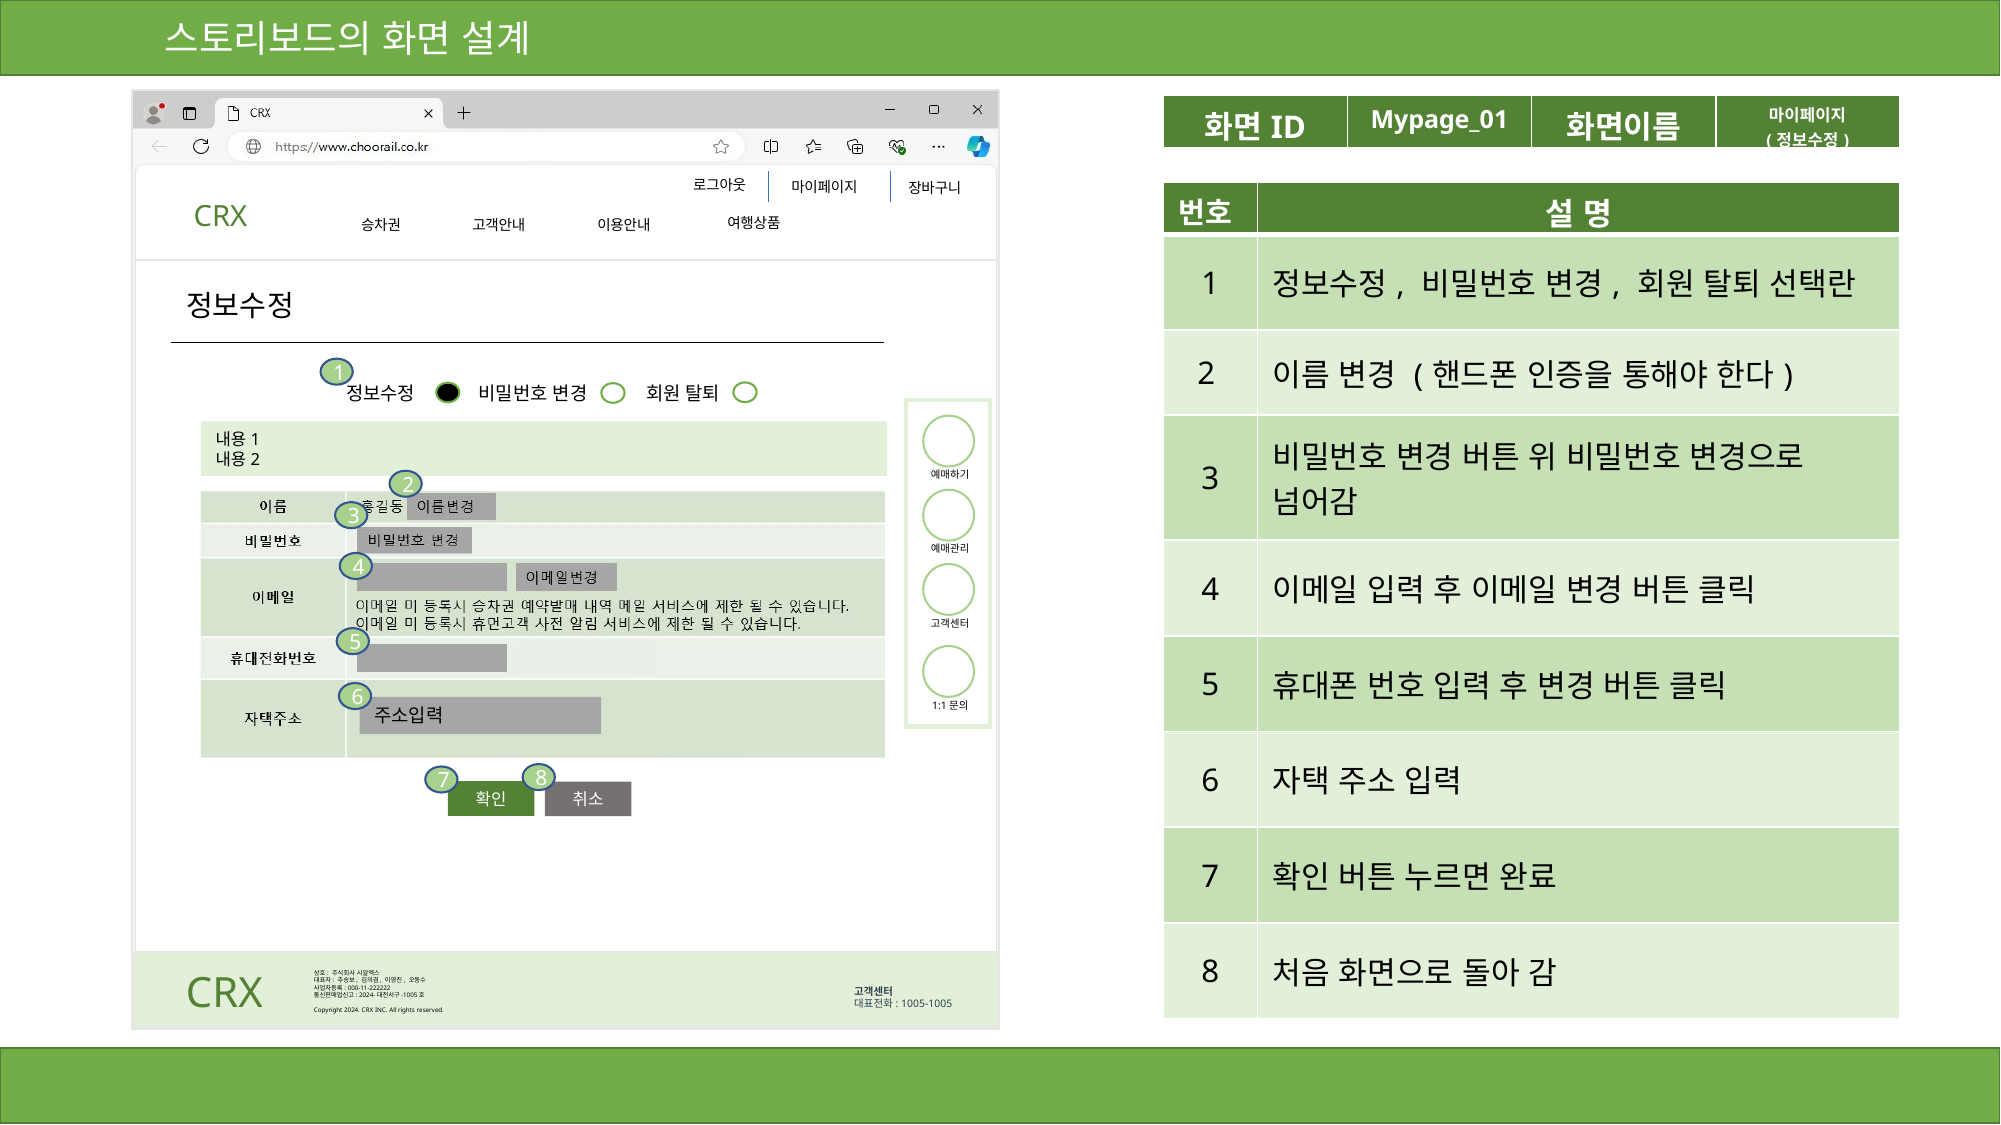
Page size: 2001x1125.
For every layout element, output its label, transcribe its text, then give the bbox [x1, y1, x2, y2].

text_box 스토리보드의 화면 설계 [0, 0, 2000, 76]
table_cell 8 [1164, 924, 1257, 1018]
table_cell 이름 변경 (핸드폰 인증을 통해야 한다) [1258, 331, 1899, 414]
table_cell 정보수정, 비밀번호 변경, 회원 탈퇴 선택란 [1258, 237, 1899, 329]
picture [132, 89, 1001, 1029]
table_header 화면ID [1164, 96, 1347, 147]
table_cell 2 [1164, 331, 1257, 414]
table_cell 5 [1164, 637, 1257, 731]
table_cell 4 [1164, 541, 1257, 635]
table_cell 1 [1164, 237, 1257, 329]
table_header Mypage_01 [1348, 96, 1531, 147]
table_cell 6 [1164, 732, 1257, 826]
table_cell 비밀번호 변경 버튼 위 비밀번호 변경으로 넘어감 [1258, 416, 1899, 539]
table_cell 휴대폰 번호 입력 후 변경 버튼 클릭 [1258, 637, 1899, 731]
table_header 번호 [1164, 183, 1257, 232]
text_box [0, 1047, 2000, 1124]
table_header 마이페이지 (정보수정) [1717, 96, 1899, 147]
table_cell 이메일 입력 후 이메일 변경 버튼 클릭 [1258, 541, 1899, 635]
table_cell 자택 주소 입력 [1258, 732, 1899, 826]
table_header 화면이름 [1532, 96, 1715, 147]
table_cell 처음 화면으로 돌아 감 [1258, 924, 1899, 1018]
table_header 설 명 [1258, 183, 1899, 232]
table_cell 확인 버튼 누르면 완료 [1258, 828, 1899, 922]
table_cell 3 [1164, 416, 1257, 539]
table_cell 7 [1164, 828, 1257, 922]
